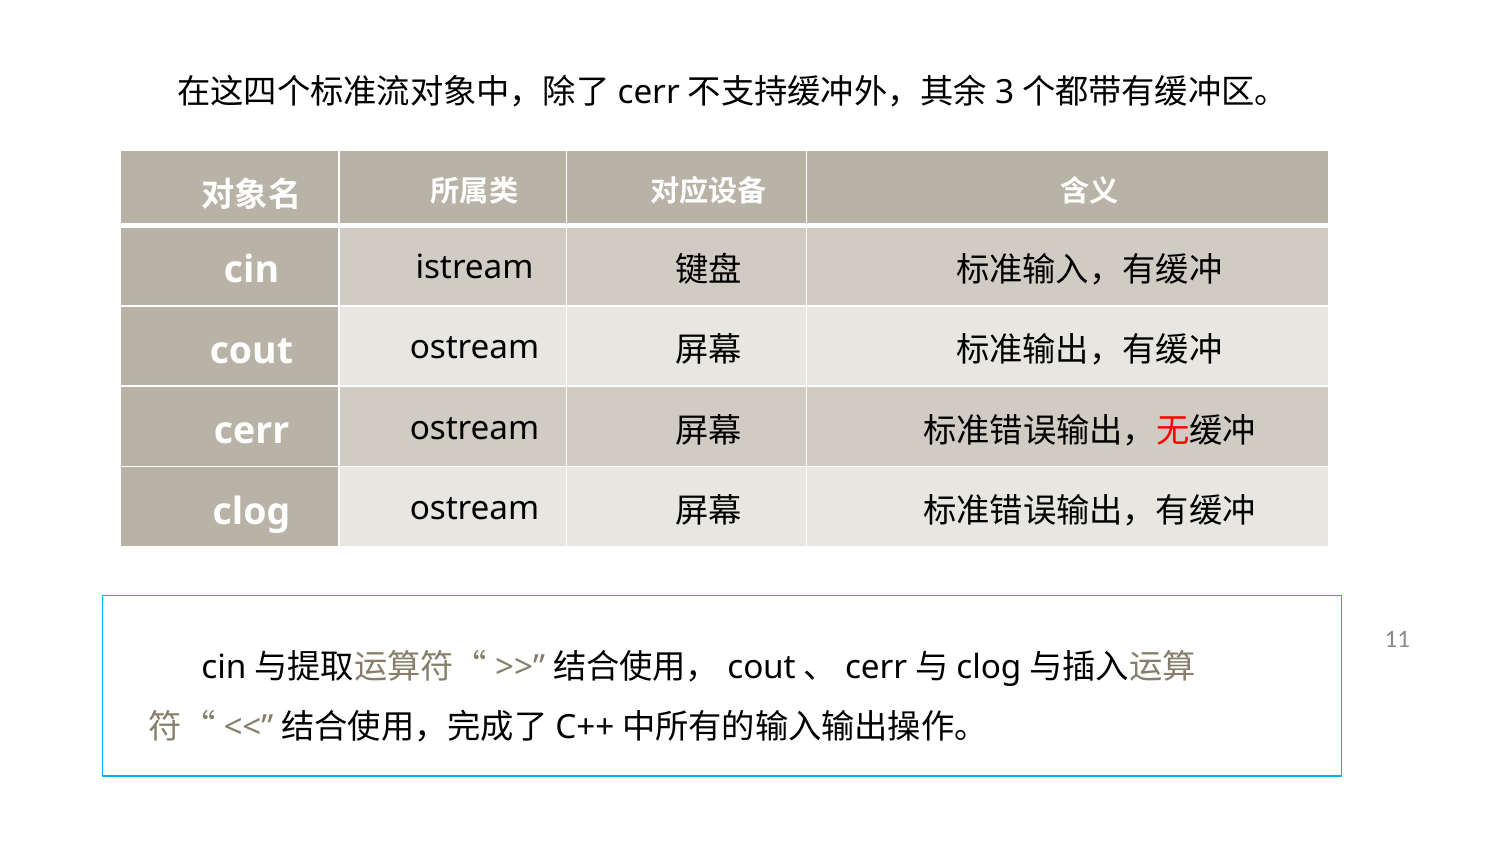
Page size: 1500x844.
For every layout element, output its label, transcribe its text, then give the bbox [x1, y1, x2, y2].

table_cell cin [121, 228, 338, 305]
table_cell 标准输入，有缓冲 [807, 228, 1328, 305]
table_header 所属类 [340, 151, 566, 223]
table_cell ostream [340, 387, 566, 466]
table_cell clog [121, 467, 338, 546]
table_cell cerr [121, 387, 338, 466]
table_header 对应设备 [567, 151, 806, 223]
table_cell 标准错误输出，有缓冲 [807, 467, 1328, 546]
slide_number 11 [1343, 615, 1425, 661]
table_cell 标准输出，有缓冲 [807, 307, 1328, 385]
table_cell 标准错误输出，无缓冲 [807, 387, 1328, 466]
text_box cin与提取运算符“>>”结合使用，cout、cerr与clog与插入运算符“<<”结合使用，完成了C++中所有的输入输出操作。 [134, 617, 1331, 753]
table_header 对象名 [121, 151, 338, 223]
text_box [100, 593, 1343, 778]
table_header 含义 [807, 151, 1328, 223]
table_cell cout [121, 307, 338, 385]
table_cell 屏幕 [567, 467, 806, 546]
table_cell 屏幕 [567, 307, 806, 385]
table_cell istream [340, 228, 566, 305]
text_box 在这四个标准流对象中，除了cerr不支持缓冲外，其余3个都带有缓冲区。 [102, 42, 1376, 118]
table_cell ostream [340, 467, 566, 546]
table_cell 屏幕 [567, 387, 806, 466]
table_cell 键盘 [567, 228, 806, 305]
table_cell ostream [340, 307, 566, 385]
